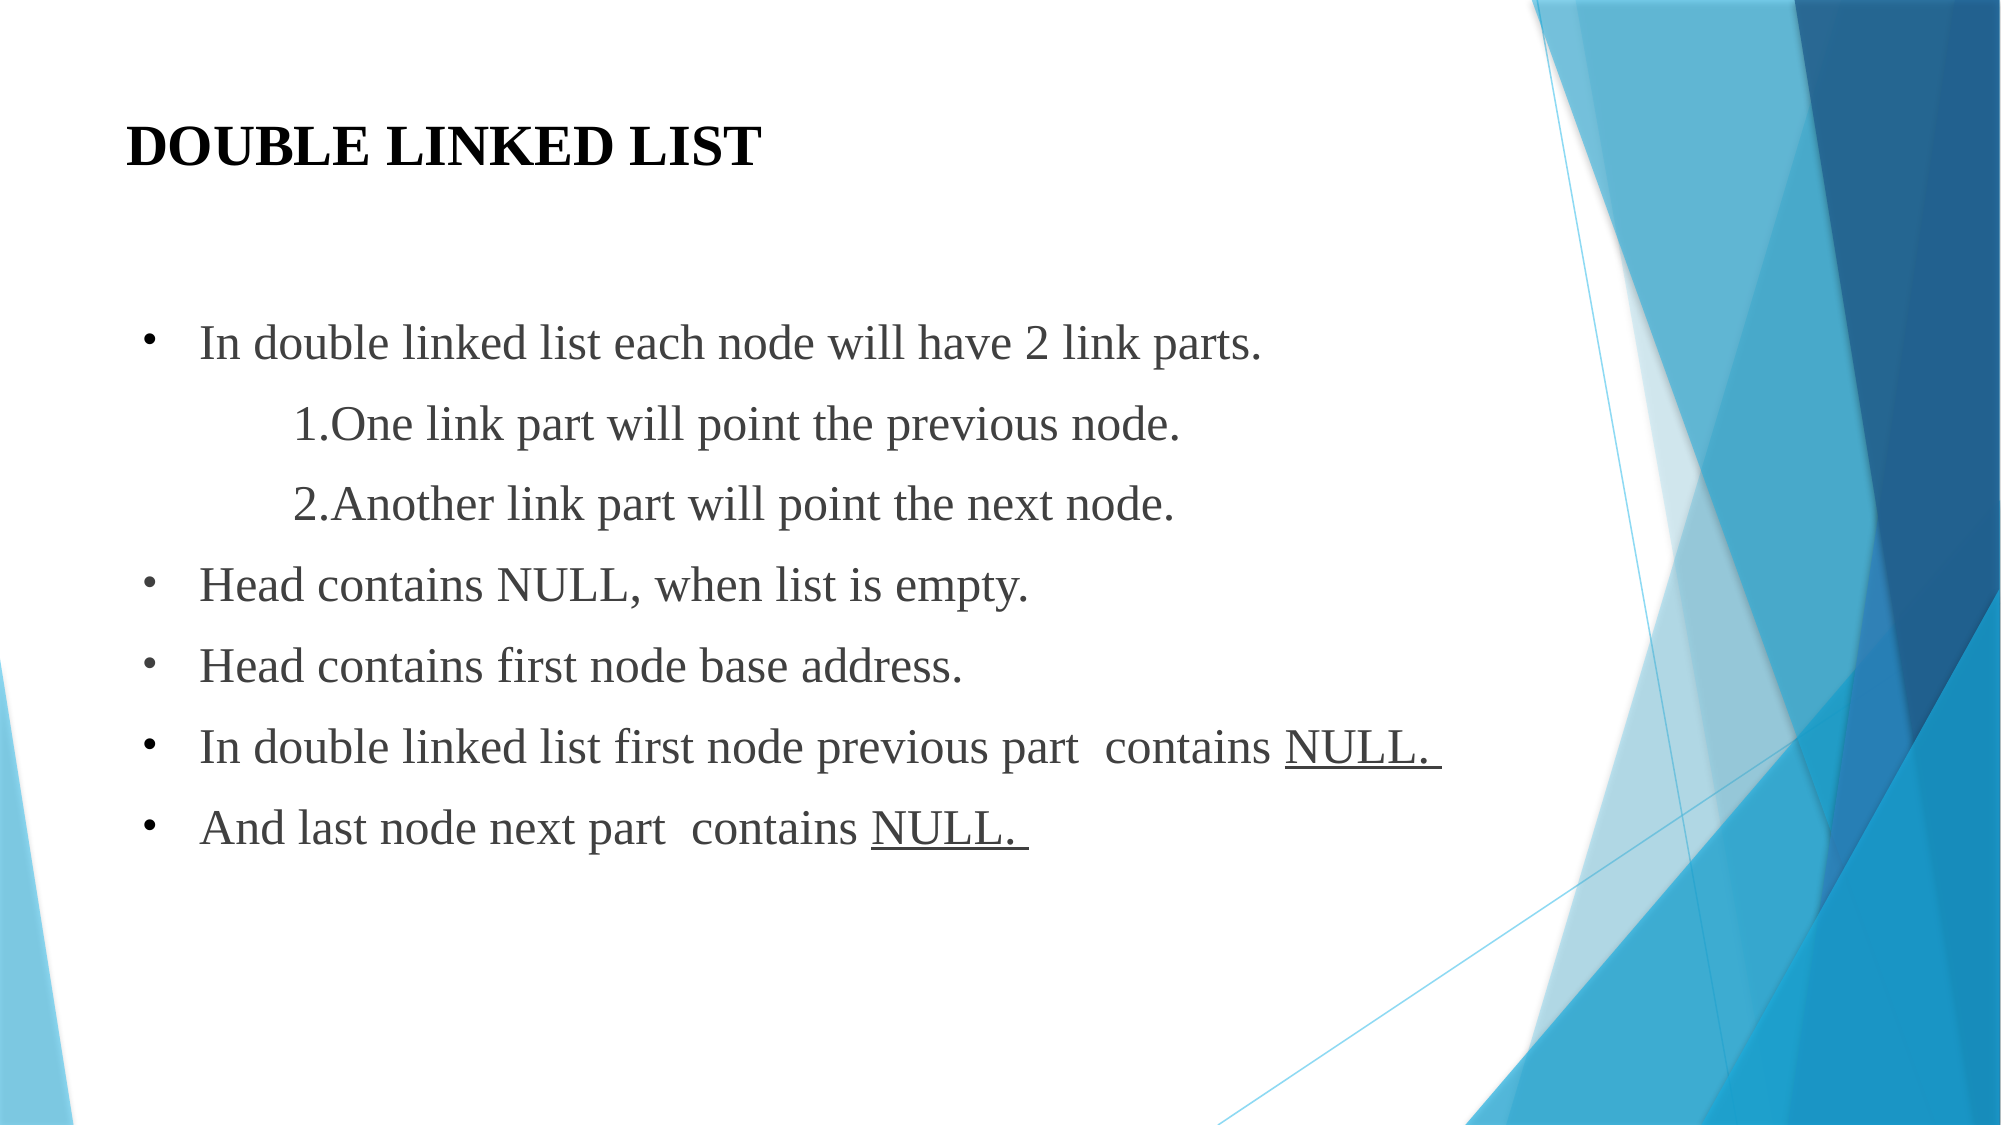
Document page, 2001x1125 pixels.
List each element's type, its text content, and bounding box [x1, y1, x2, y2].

list In double linked list each node will have 2 link parts. 1.One link part will point the previous node. 2.Another link part will point the next node. Head contains NULL, when list is empty. Head contains first node base address. In double linked list first node previous part contains NULL. And last node next part contains NULL. [127, 301, 1522, 992]
title DOUBLE LINKED LIST [111, 99, 1522, 269]
